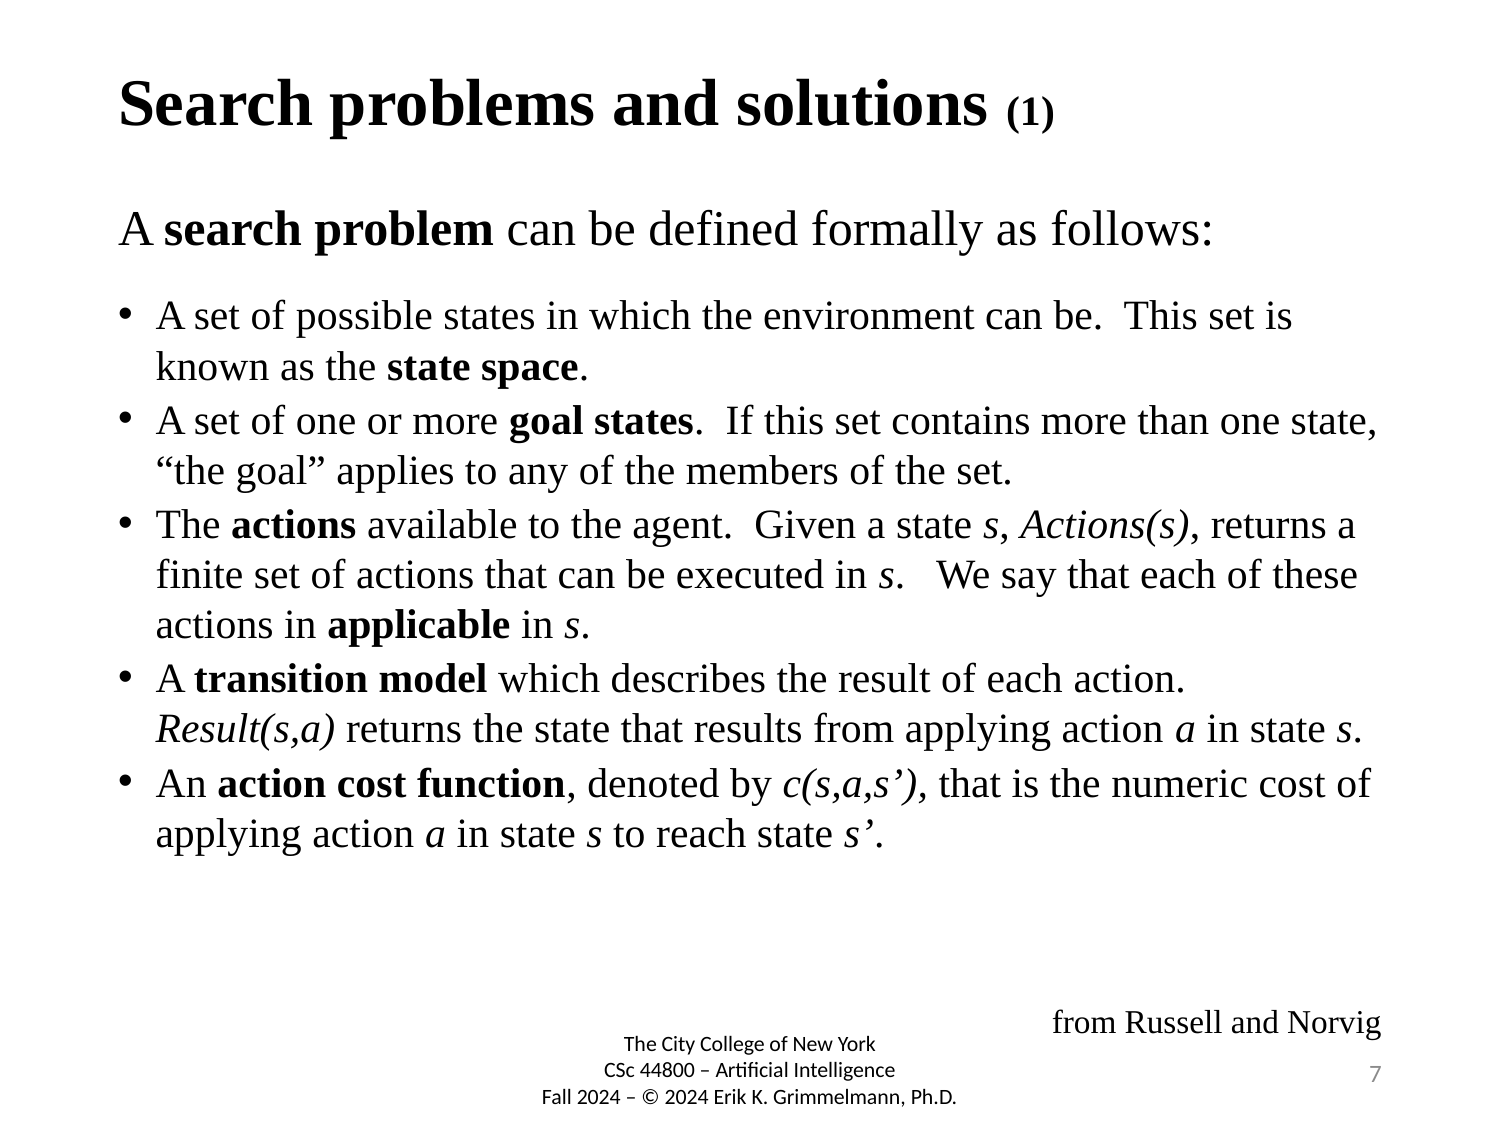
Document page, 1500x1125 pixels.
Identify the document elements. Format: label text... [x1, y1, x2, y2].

slide_number 7 [1059, 1048, 1397, 1103]
text_box from Russell and Norvig [988, 993, 1397, 1048]
list A search problem can be defined formally as follows: A set of possible states in which the environment can be. This set is known as the state space. A set of one or more goal states. If this set contains more than one state, “the goal” applies to any of the members of the set. The actions available to the agent. Given a state s, Actions(s), returns a finite set of actions that can be executed in s. We say that each of these actions in applicable in s. A transition model which describes the result of each action. Result(s,a) returns the state that results from applying action a in state s. An action cost function, denoted by c(s,a,s’), that is the numeric cost of applying action a in state s to reach state s’. [103, 187, 1397, 1018]
title Search problems and solutions (1) [103, 59, 1397, 148]
